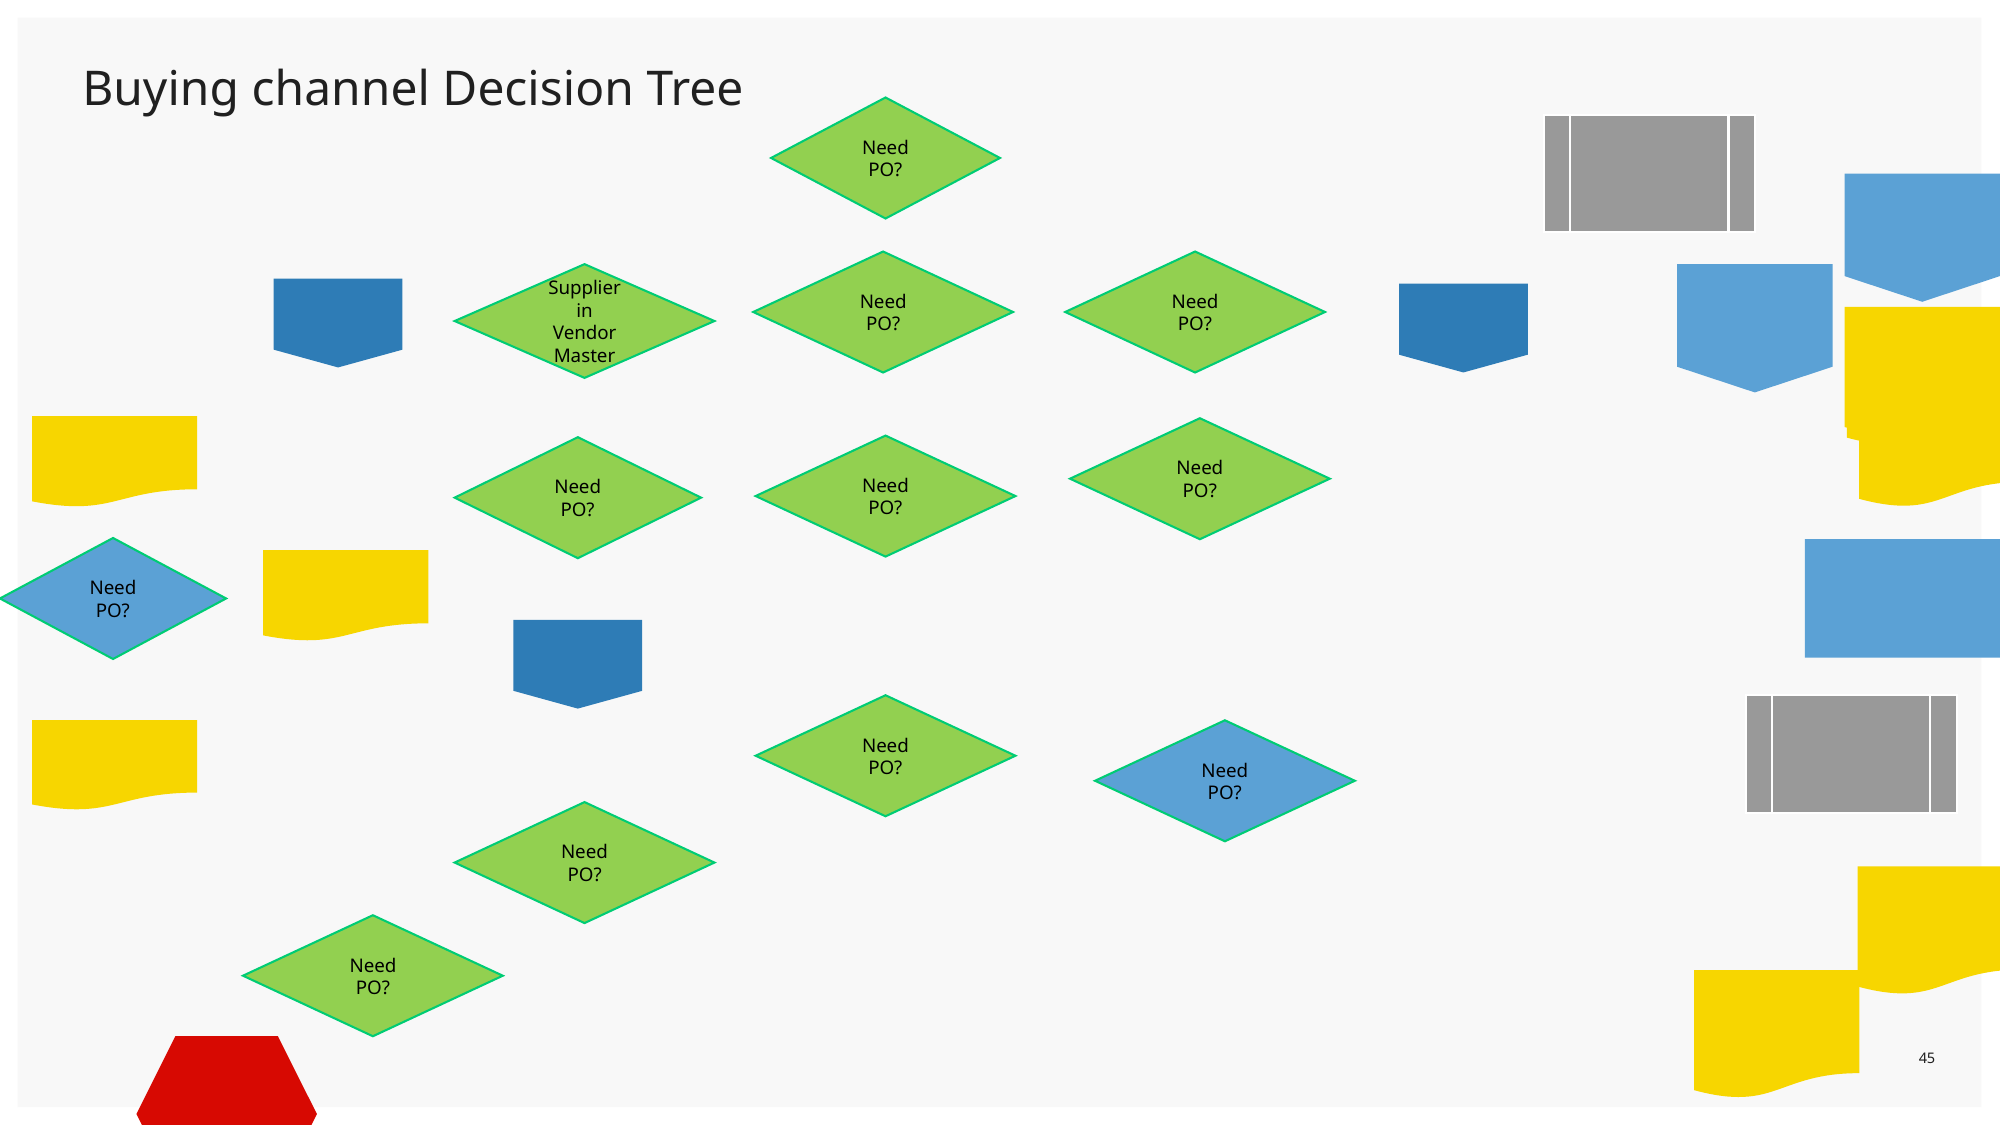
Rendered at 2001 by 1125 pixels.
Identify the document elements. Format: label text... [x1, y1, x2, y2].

text_box Need PO? [750, 250, 1016, 374]
text_box Need PO? [1067, 417, 1333, 541]
text_box [1845, 316, 2000, 442]
text_box Need PO? [240, 914, 506, 1038]
text_box [262, 549, 430, 642]
text_box [1676, 263, 1834, 394]
text_box Need PO? [1092, 719, 1358, 843]
text_box [1804, 538, 2000, 659]
text_box Need PO? [753, 694, 1018, 818]
text_box [1745, 694, 1958, 814]
text_box [1858, 377, 2000, 507]
text_box Need PO? [753, 434, 1018, 558]
text_box Need PO? [452, 436, 704, 560]
slide_number 45 [1891, 1047, 1936, 1071]
text_box [1843, 305, 2000, 429]
text_box Need PO? [452, 800, 717, 925]
text_box [30, 415, 199, 508]
text_box [1856, 865, 2000, 995]
text_box [1693, 969, 1861, 1099]
title Buying channel Decision Tree [82, 52, 1918, 107]
text_box [135, 1035, 319, 1125]
text_box [1397, 282, 1529, 374]
text_box Need PO? [1062, 250, 1328, 374]
text_box [512, 618, 644, 710]
text_box [1543, 114, 1756, 233]
text_box [30, 719, 199, 811]
text_box Need PO? [0, 536, 229, 661]
text_box [1843, 172, 2000, 303]
text_box Need PO? [768, 96, 1003, 220]
text_box Supplier in Vendor Master [452, 263, 718, 380]
text_box [272, 277, 404, 369]
